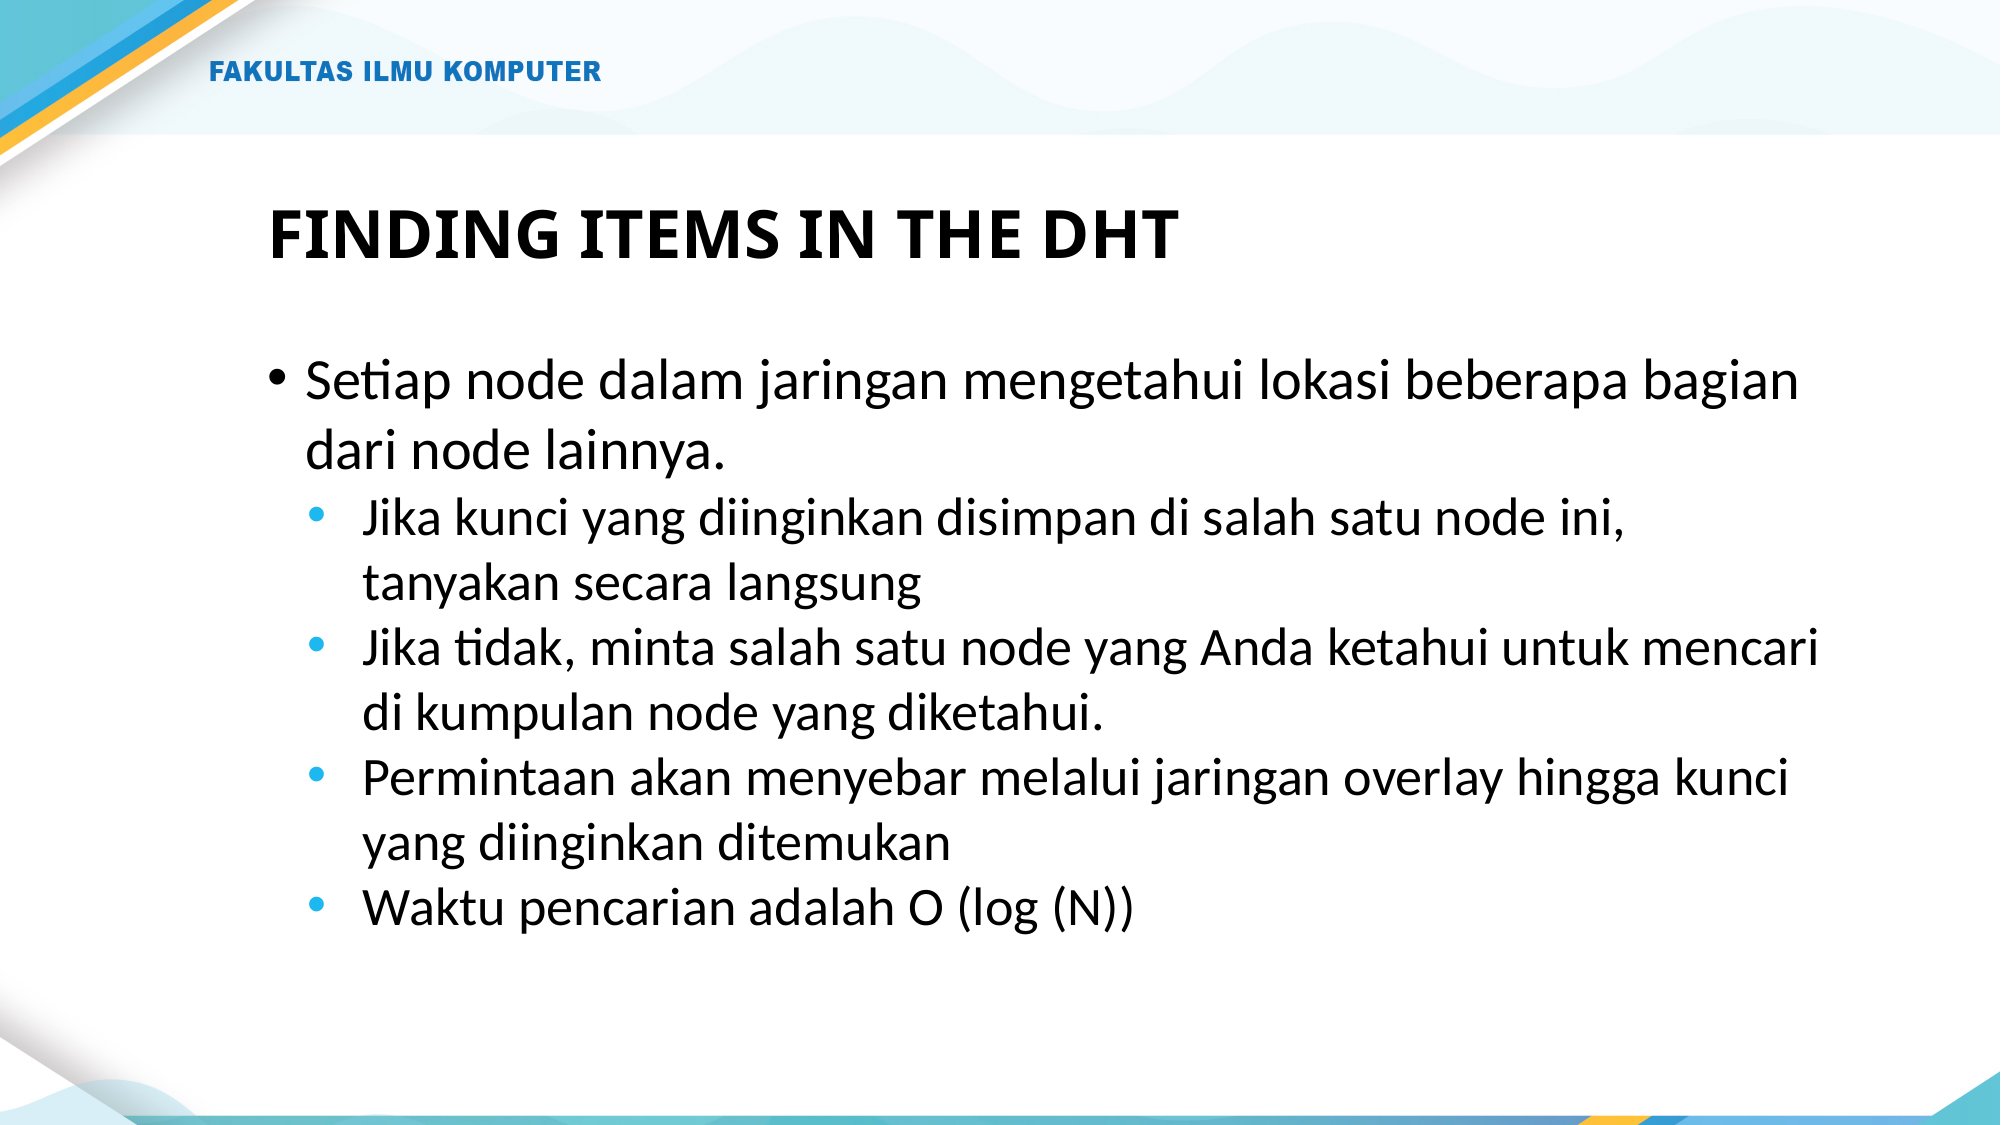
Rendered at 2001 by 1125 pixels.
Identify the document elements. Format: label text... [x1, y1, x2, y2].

title FINDING ITEMS IN THE DHT [252, 170, 1852, 303]
list Setiap node dalam jaringan mengetahui lokasi beberapa bagian dari node lainnya. Jika kunci yang diinginkan disimpan di salah satu node ini, tanyakan secara langsung Jika tidak, minta salah satu node yang Anda ketahui untuk mencari di kumpulan node yang diketahui. Permintaan akan menyebar melalui jaringan overlay hingga kunci yang diinginkan ditemukan Waktu pencarian adalah O (log (N)) [252, 333, 1852, 822]
picture [0, 0, 2000, 1125]
